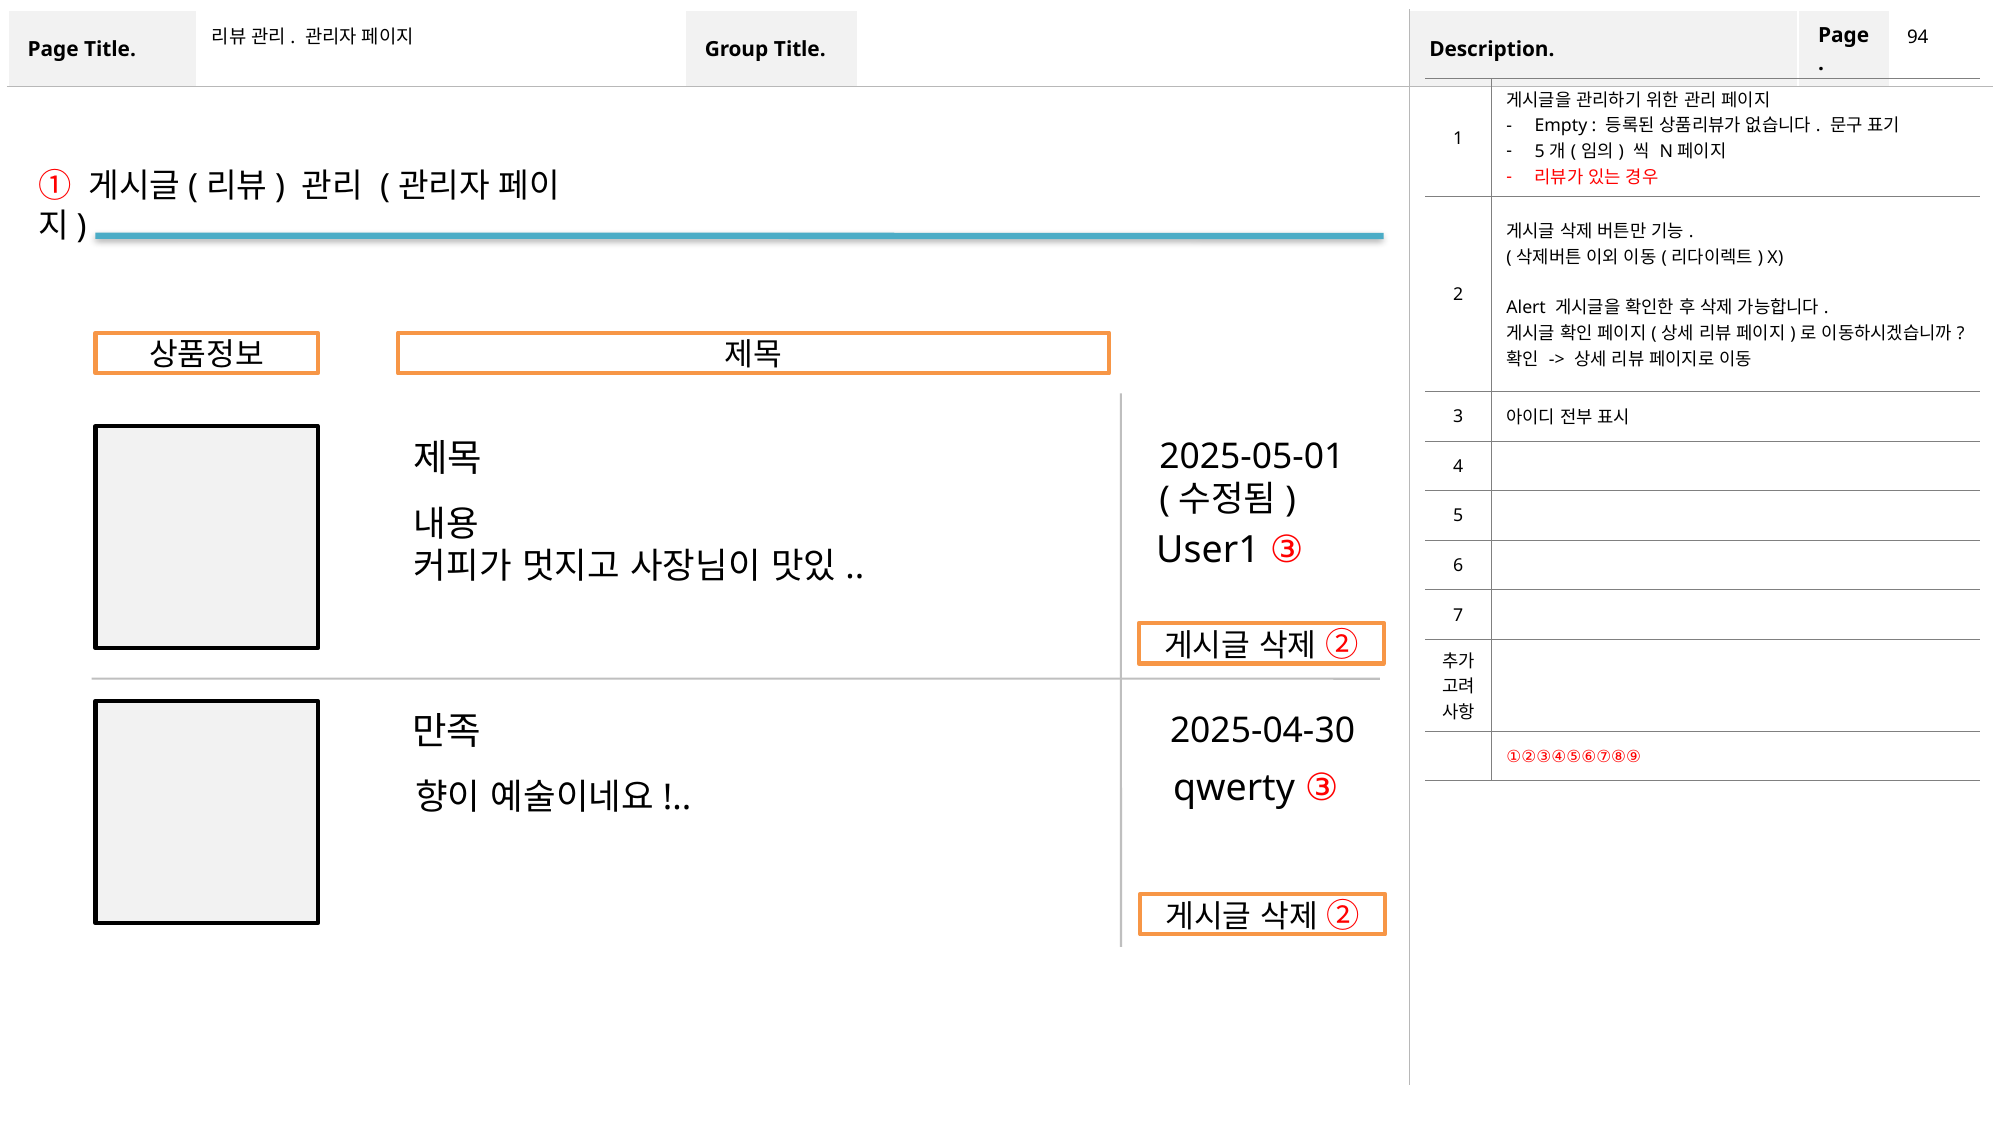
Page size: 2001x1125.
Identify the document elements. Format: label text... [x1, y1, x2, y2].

text_box [93, 699, 320, 925]
table_cell 4 [1425, 442, 1491, 490]
text_box 제목 [398, 426, 980, 487]
table_cell [1492, 640, 1980, 731]
text_box 상품정보 [93, 331, 320, 375]
text_box 게시글 삭제 ② [1137, 621, 1386, 666]
text_box 95 [1892, 17, 2000, 58]
list 리뷰 관리. 관리자 페이지 [196, 18, 684, 55]
text_box 게시글 삭제 ② [1138, 892, 1387, 936]
table_header 1 [1425, 79, 1491, 196]
text_box [93, 424, 320, 650]
table_cell [1492, 590, 1980, 639]
table_cell [1425, 732, 1491, 780]
table_cell 6 [1425, 541, 1491, 589]
text_box 2025-05-01 (수정됨) [1144, 426, 1384, 527]
table_cell 아이디 전부 표시 [1492, 392, 1980, 441]
text_box qwerty ③ [1158, 755, 1370, 816]
text_box 제목 [396, 331, 1111, 375]
table_cell ①②③④⑤⑥⑦⑧⑨ [1492, 732, 1980, 780]
table_cell 7 [1425, 590, 1491, 639]
text_box ① 게시글(리뷰) 관리 (관리자 페이지) [23, 156, 623, 252]
text_box 2025-04-30 [1154, 699, 1380, 757]
table_cell 3 [1425, 392, 1491, 441]
text_box 향이 예술이네요!.. [400, 766, 981, 825]
table_cell 2 [1425, 197, 1491, 391]
table_header 게시글을 관리하기 위한 관리 페이지 Empty : 등록된 상품리뷰가 없습니다. 문구 표기 5개(임의) 씩 N페이지 리뷰가 있는 경우 [1492, 79, 1980, 196]
table_cell 추가 고려 사항 [1425, 640, 1491, 731]
text_box User1 ③ [1141, 517, 1367, 578]
text_box 만족 [397, 699, 979, 760]
table_cell [1492, 491, 1980, 540]
table_cell 게시글 삭제 버튼만 기능. (삭제버튼 이외 이동(리다이렉트) X) Alert 게시글을 확인한 후 삭제 가능합니다. 게시글 확인 페이지(상세 리뷰 페이지)로 이동하시겠습니까? 확인 -> 상세 리뷰 페이지로 이동 [1492, 197, 1980, 391]
table_cell [1492, 442, 1980, 490]
text_box 내용 커피가 멋지고 사장님이 맛있.. [398, 493, 980, 594]
table_cell 5 [1425, 491, 1491, 540]
table_cell [1492, 541, 1980, 589]
